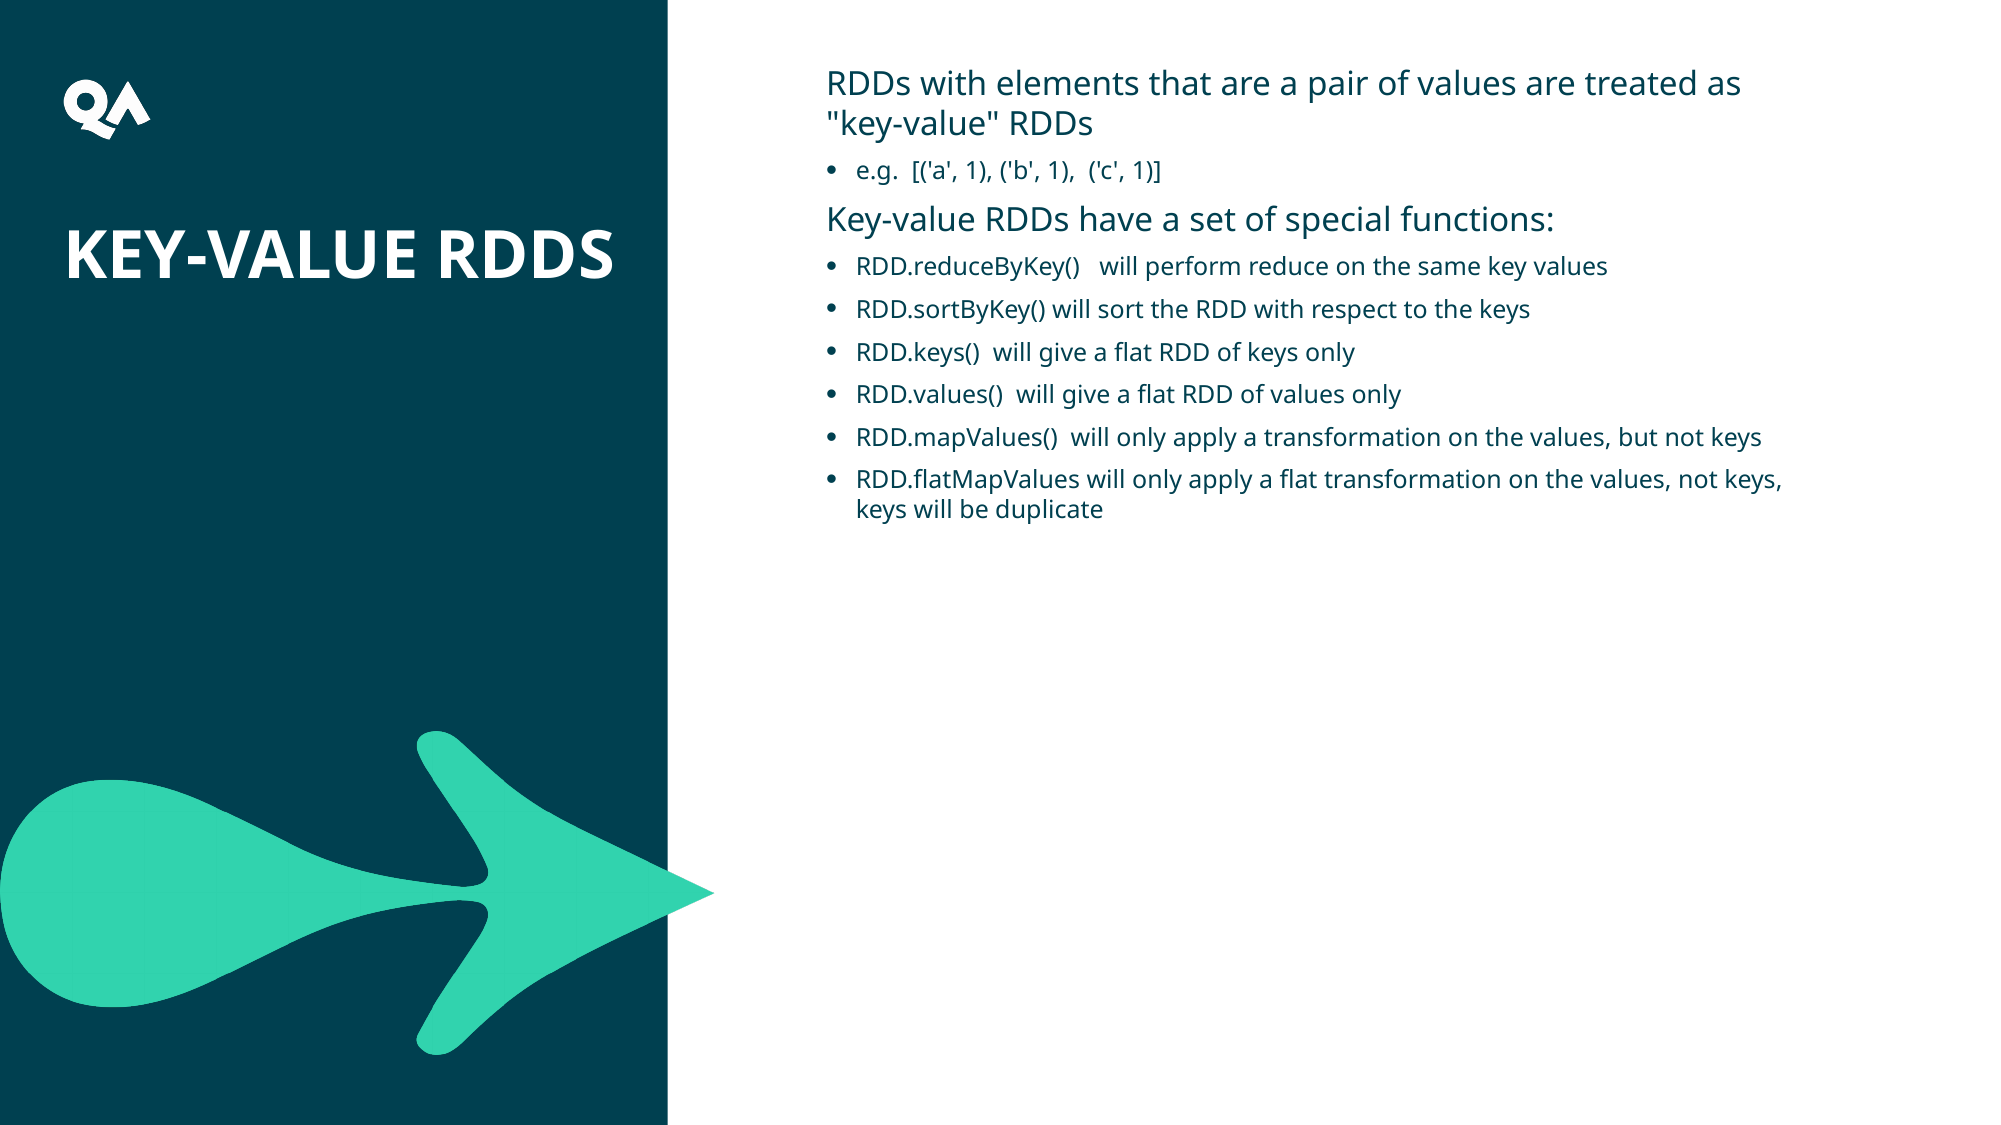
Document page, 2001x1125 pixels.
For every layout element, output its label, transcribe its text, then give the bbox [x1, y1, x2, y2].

list RDDs with elements that are a pair of values are treated as "key-value" RDDs e.g. [('a', 1), ('b', 1), ('c', 1)] Key-value RDDs have a set of special functions: RDD.reduceByKey() will perform reduce on the same key values RDD.sortByKey() will sort the RDD with respect to the keys RDD.keys() will give a flat RDD of keys only RDD.values() will give a flat RDD of values only RDD.mapValues() will only apply a transformation on the values, but not keys RDD.flatMapValues will only apply a flat transformation on the values, not keys, keys will be duplicate [826, 62, 1809, 1063]
title Key-Value RDDs [63, 221, 628, 335]
picture [107, 83, 149, 124]
picture [64, 80, 114, 139]
picture [0, 731, 721, 1055]
